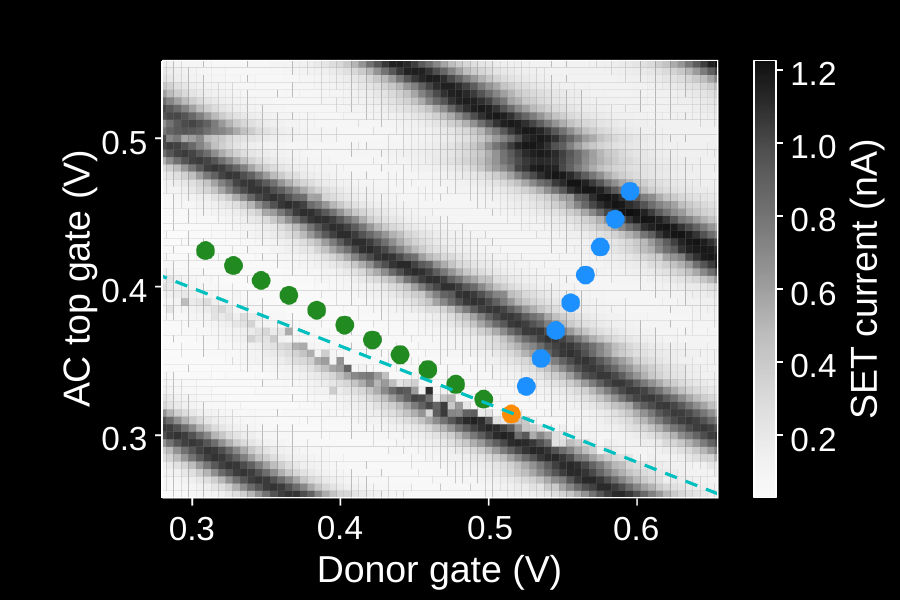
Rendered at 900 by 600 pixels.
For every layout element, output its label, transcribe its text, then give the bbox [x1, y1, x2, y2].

text_box 0.4 [788, 344, 839, 385]
text_box 0.6 [610, 506, 662, 547]
text_box 0.4 0.5 Donor gate (V) [314, 506, 565, 590]
text_box [753, 60, 776, 498]
text_box SET current (nA) [839, 136, 882, 422]
text_box 1.0 [788, 125, 839, 166]
text_box 0.2 [788, 417, 839, 458]
text_box 0.8 [788, 198, 839, 239]
text_box 0.4 [99, 269, 150, 310]
text_box 0.3 [166, 506, 218, 547]
text_box AC top gate (V) [52, 147, 94, 410]
text_box 0.3 [99, 417, 150, 458]
text_box 1.2 [788, 52, 839, 93]
text_box 0.6 [788, 271, 839, 312]
text_box 0.5 [99, 121, 150, 162]
picture [154, 56, 722, 509]
